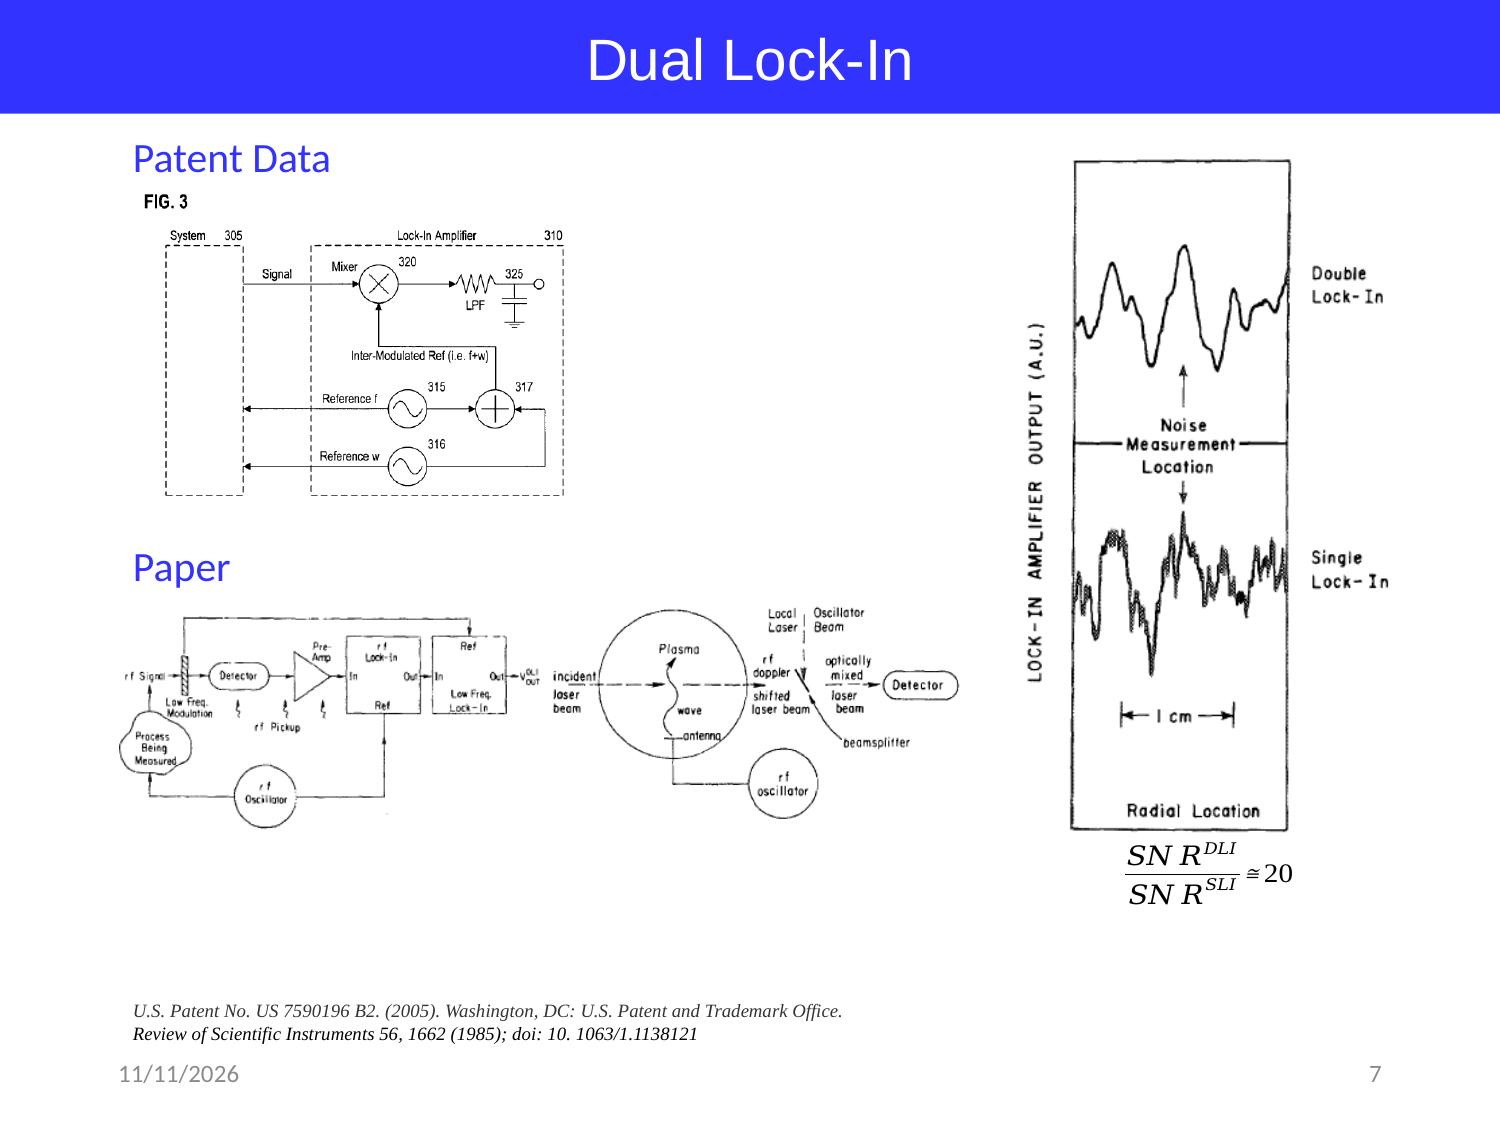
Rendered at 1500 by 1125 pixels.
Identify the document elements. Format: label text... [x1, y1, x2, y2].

text_box Paper [118, 531, 587, 597]
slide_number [103, 1042, 441, 1103]
text_box U.S. Patent No. US 7590196 B2. (2005). Washington, DC: U.S. Patent and Trademark Office. Review of Scientific Instruments 56, 1662 (1985); doi: 10. 1063/1.1138121 [118, 991, 869, 1052]
text_box Dual Lock-In [0, 0, 1500, 114]
picture [118, 597, 542, 834]
picture [139, 189, 568, 501]
picture [1015, 150, 1403, 843]
text_box Patent Data [118, 123, 587, 189]
slide_number 7 [1059, 1042, 1397, 1103]
picture [546, 564, 966, 829]
